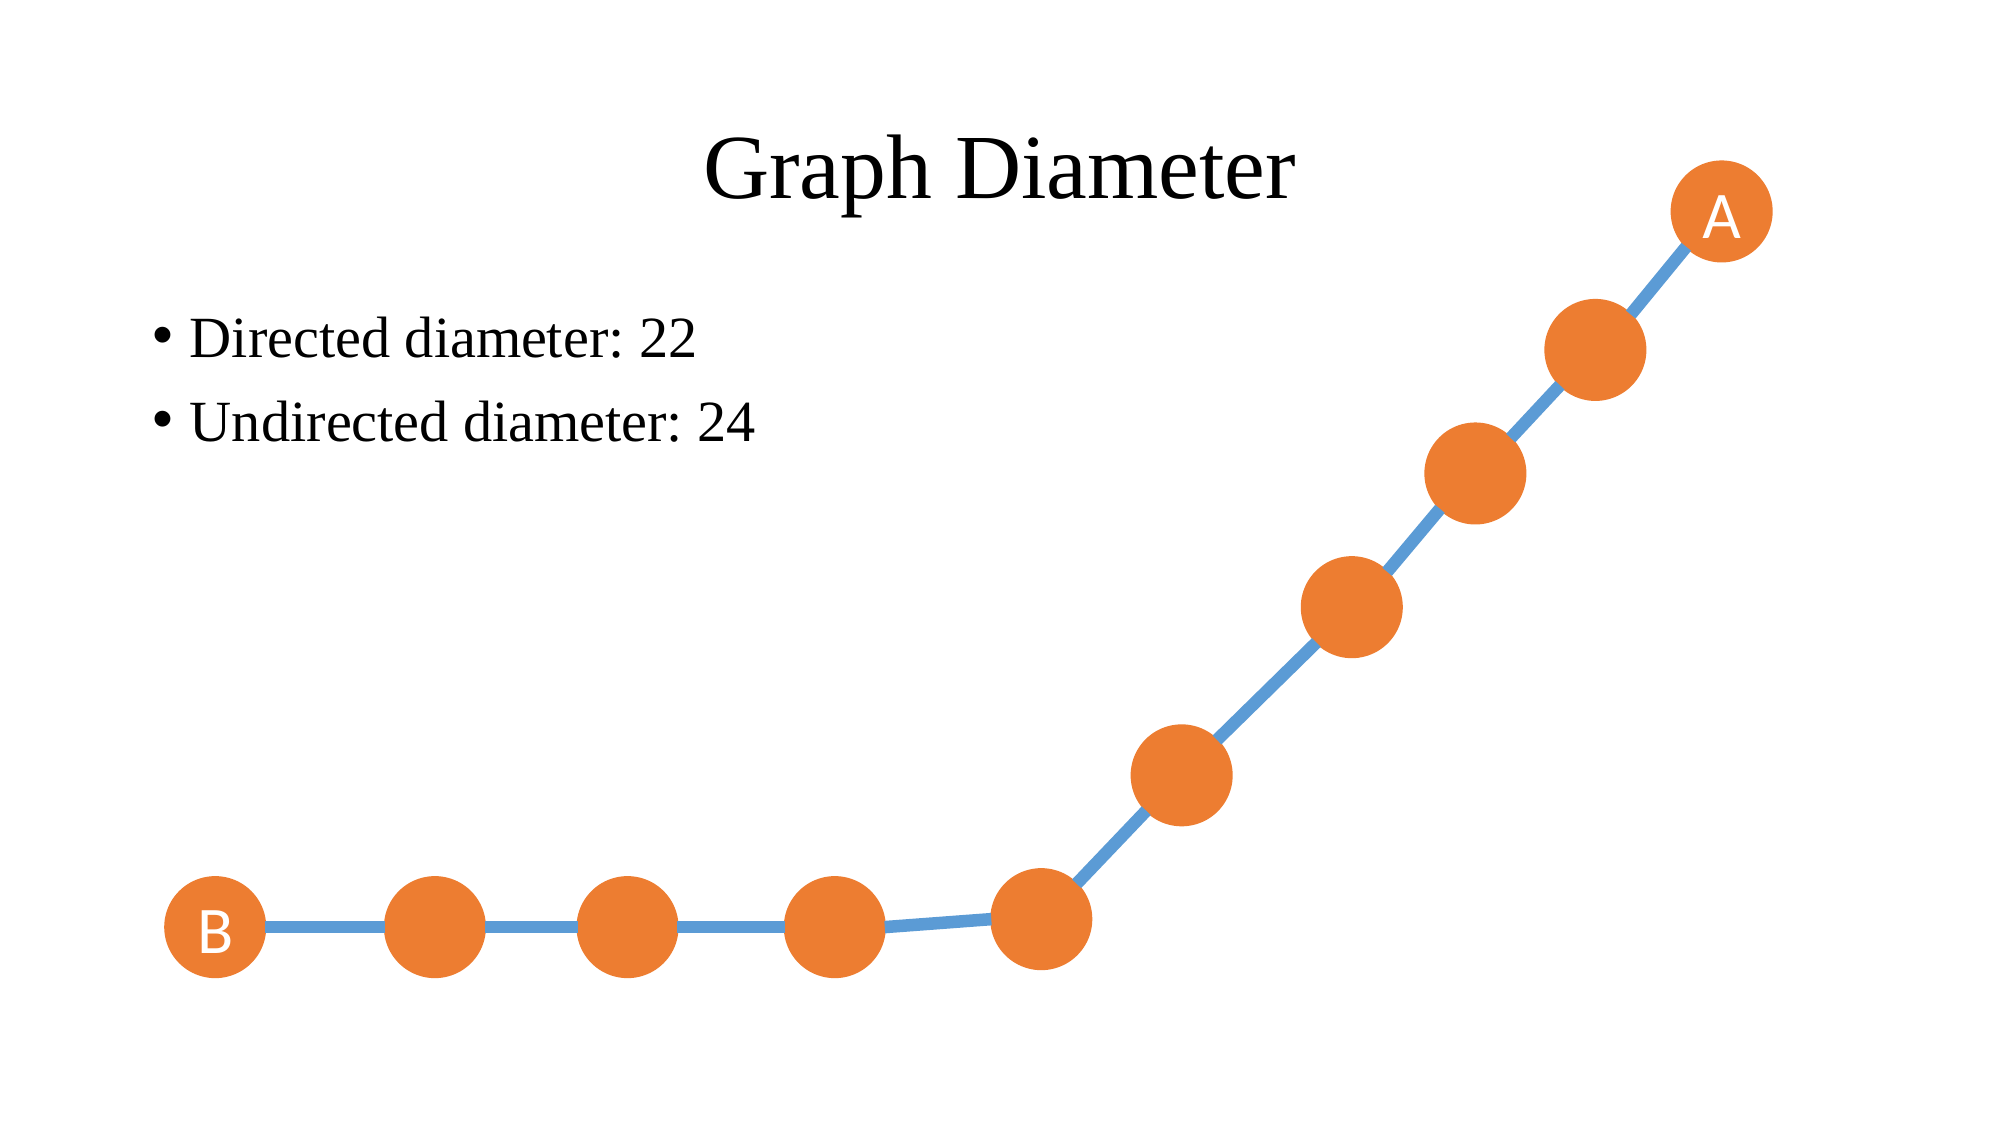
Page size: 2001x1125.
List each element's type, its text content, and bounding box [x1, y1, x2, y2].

text_box [1300, 556, 1403, 659]
text_box [1130, 724, 1233, 827]
title Graph Diameter [137, 59, 1863, 278]
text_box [1216, 642, 1317, 740]
list Directed diameter: 22 Undirected diameter: 24 [137, 299, 1863, 1014]
text_box B [164, 876, 266, 979]
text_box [1076, 810, 1147, 884]
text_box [1630, 246, 1687, 315]
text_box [884, 919, 992, 928]
text_box A [1670, 160, 1773, 263]
text_box [990, 868, 1093, 971]
text_box [384, 876, 486, 979]
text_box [1510, 385, 1561, 439]
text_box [1387, 508, 1440, 572]
text_box [784, 876, 886, 979]
text_box [1544, 298, 1647, 401]
text_box [1424, 422, 1527, 525]
text_box [576, 876, 679, 979]
